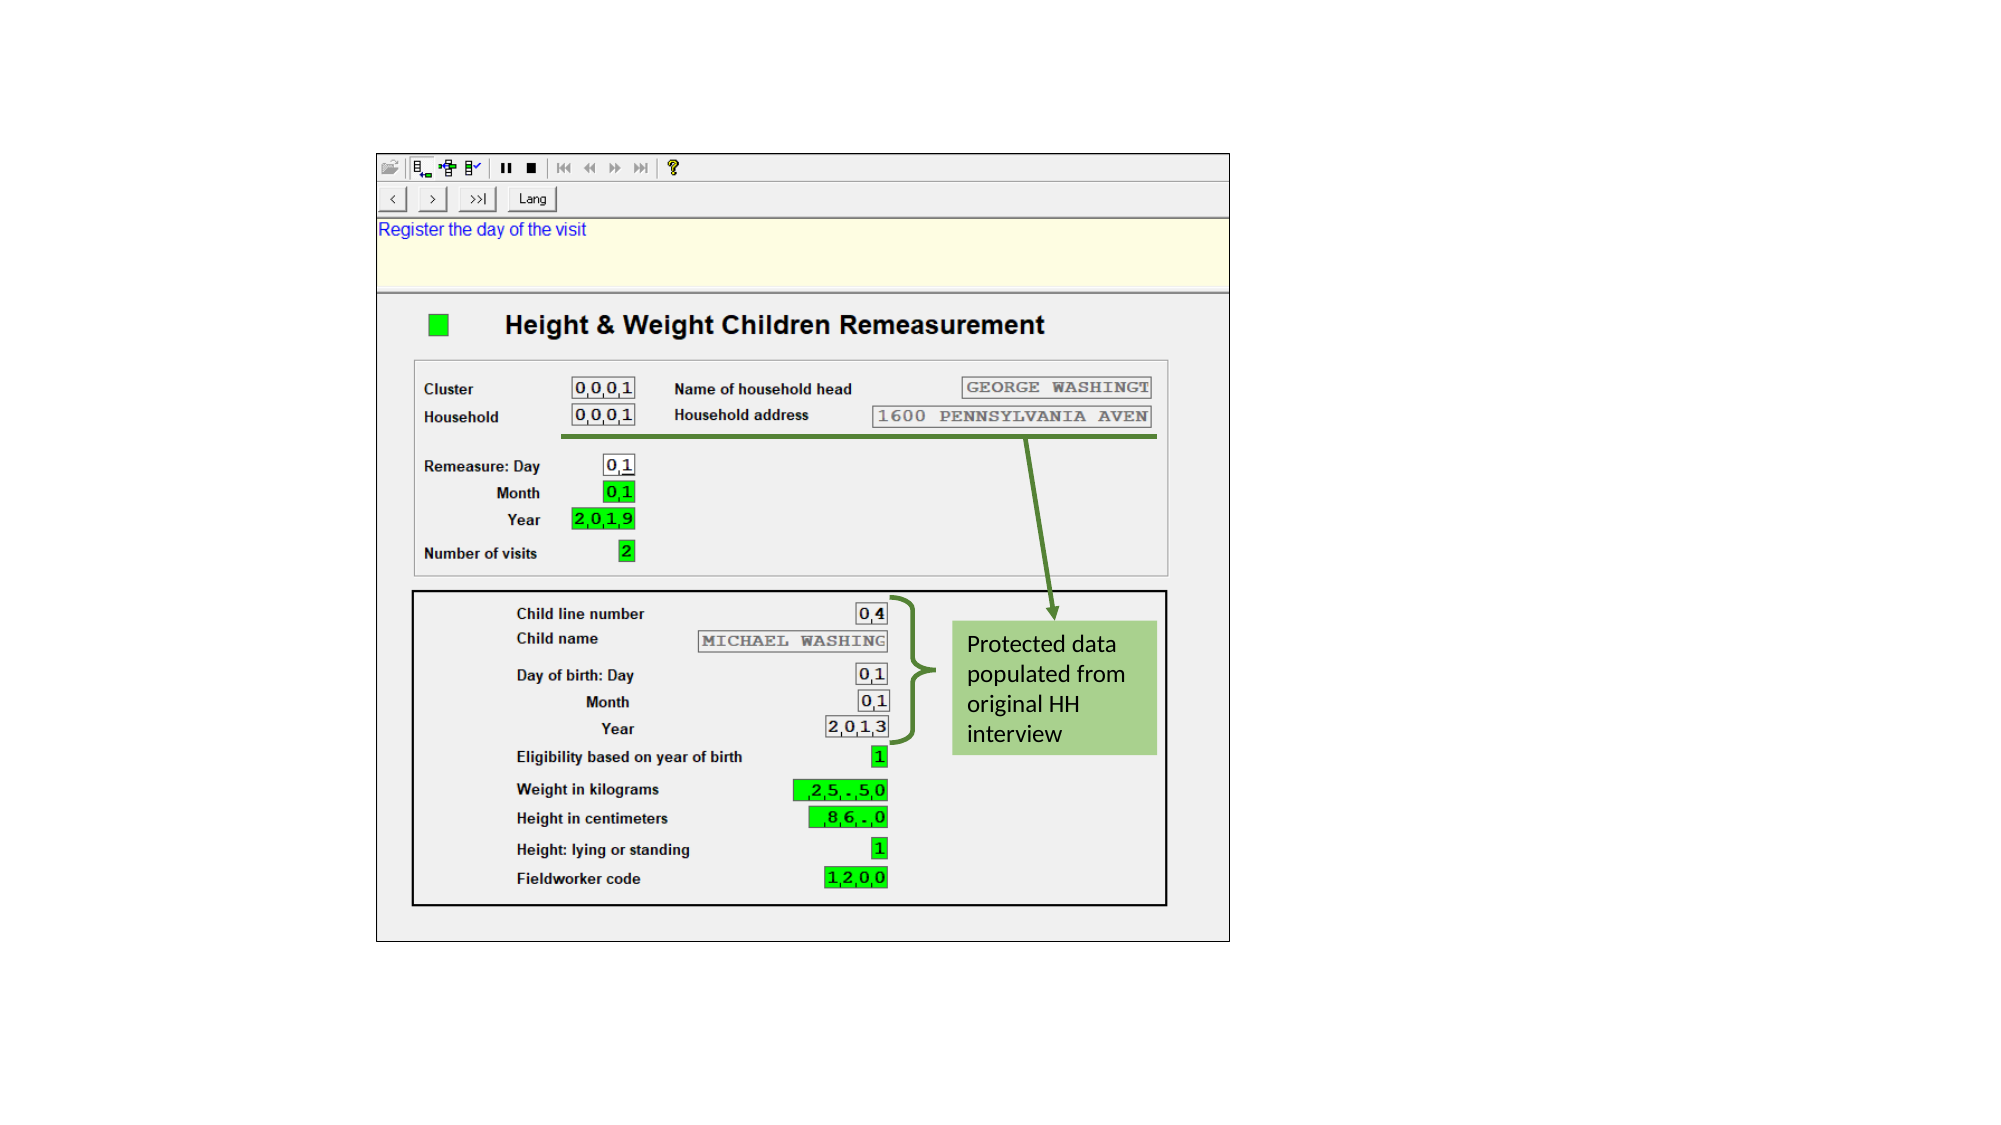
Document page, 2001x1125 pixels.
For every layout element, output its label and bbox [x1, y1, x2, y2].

text_box [1025, 437, 1055, 621]
picture [375, 153, 1230, 941]
